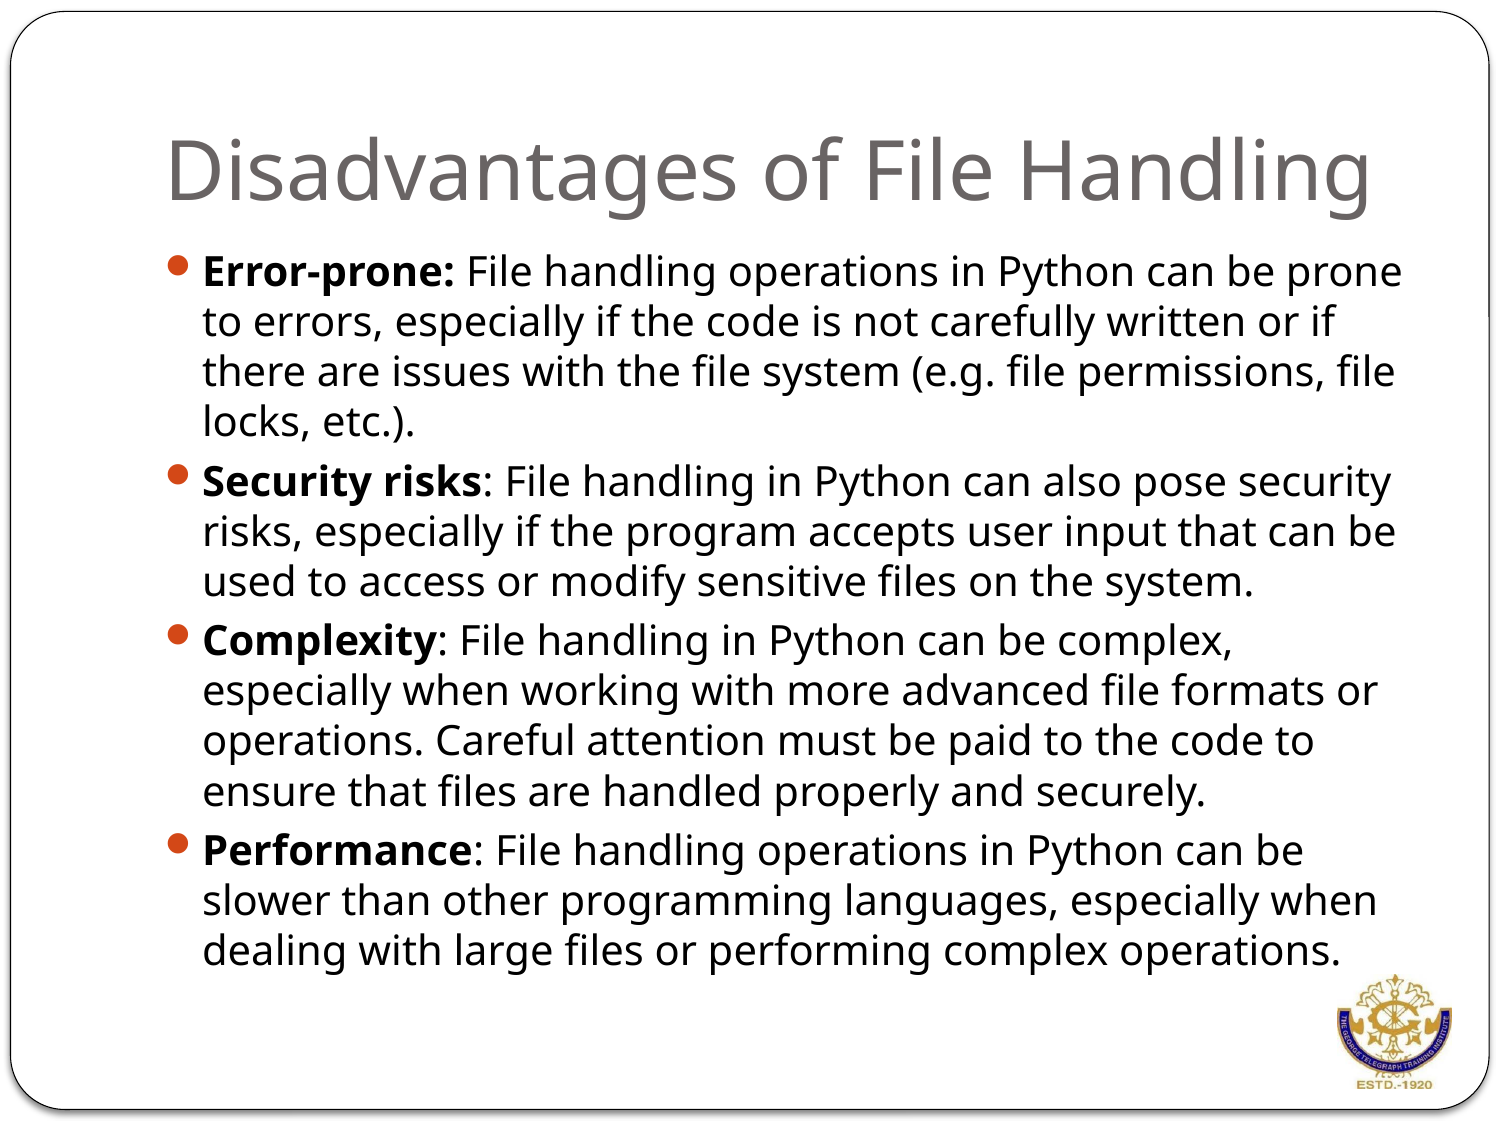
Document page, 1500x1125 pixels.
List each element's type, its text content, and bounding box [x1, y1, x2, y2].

picture [1337, 974, 1452, 1090]
title Disadvantages of File Handling [150, 45, 1425, 233]
list Error-prone: File handling operations in Python can be prone to errors, especially if the code is not carefully written or if there are issues with the file system (e.g. file permissions, file locks, etc.). Security risks: File handling in Python can also pose security risks, especially if the program accepts user input that can be used to access or modify sensitive files on the system. Complexity: File handling in Python can be complex, especially when working with more advanced file formats or operations. Careful attention must be paid to the code to ensure that files are handled properly and securely. Performance: File handling operations in Python can be slower than other programming languages, especially when dealing with large files or performing complex operations. [150, 237, 1425, 988]
